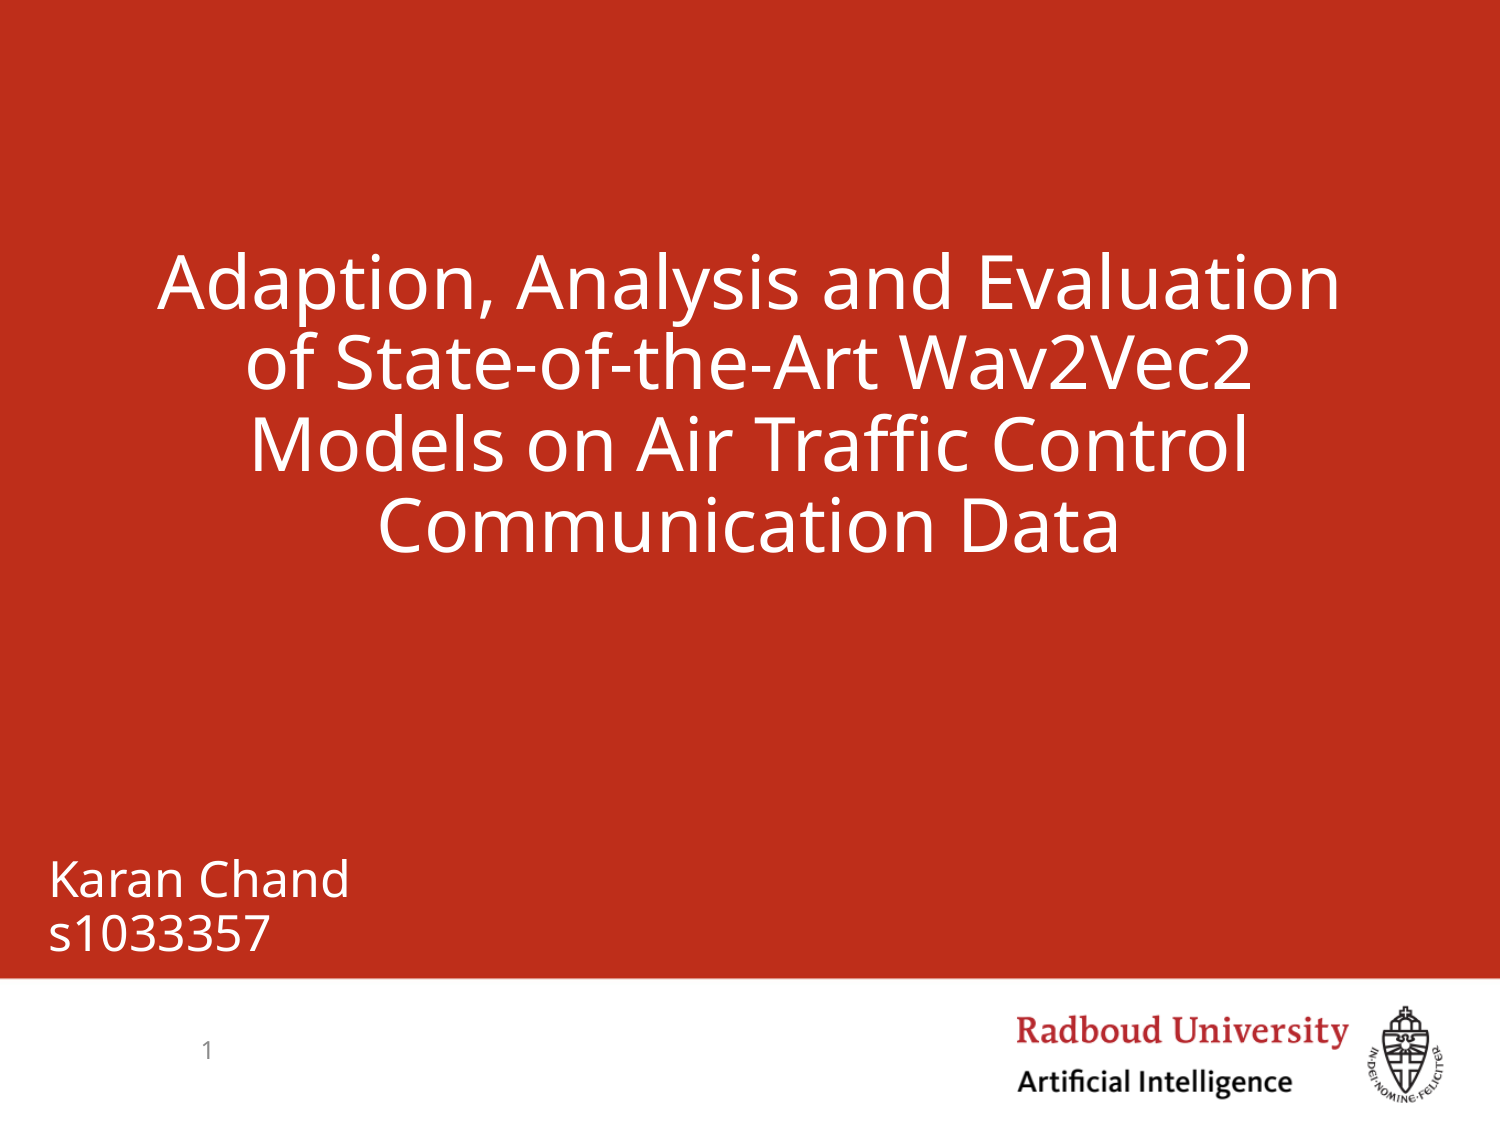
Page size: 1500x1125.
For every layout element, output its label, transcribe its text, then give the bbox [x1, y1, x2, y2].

title Adaption, Analysis and Evaluation of State-of-the-Art Wav2Vec2 Models on Air Traffic Control Communication Data [112, 184, 1388, 576]
slide_number 1 [103, 1021, 230, 1082]
subtitle Karan Chand s1033357 [33, 846, 677, 1013]
